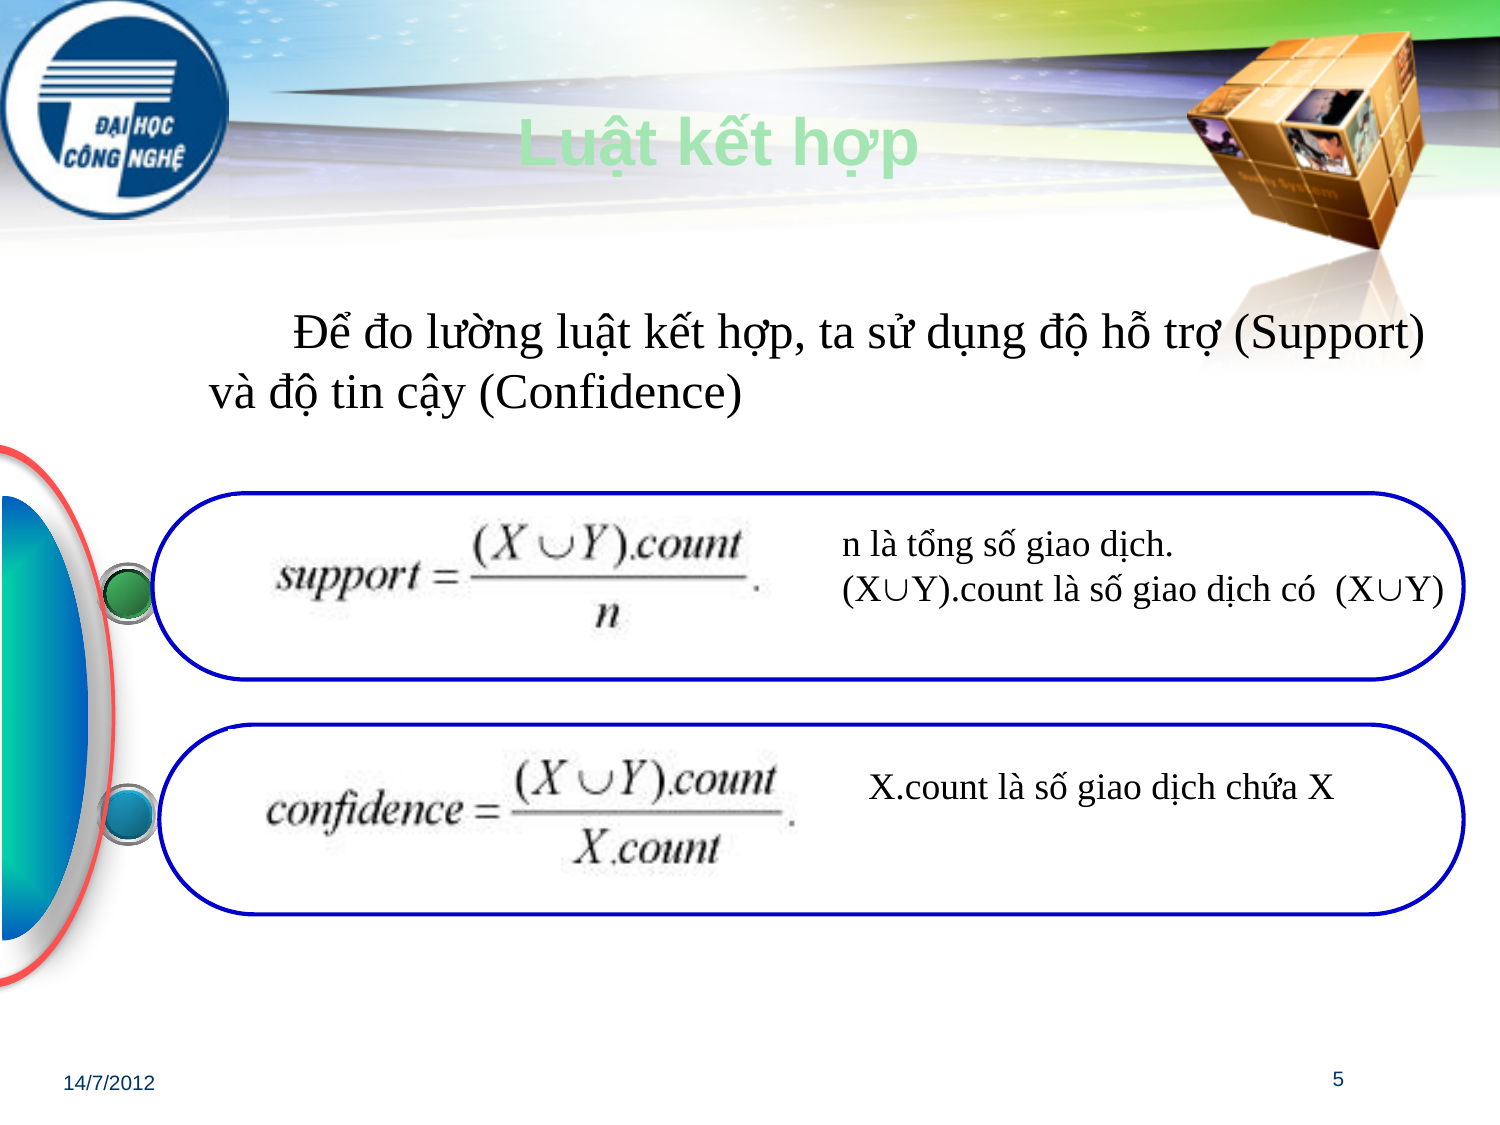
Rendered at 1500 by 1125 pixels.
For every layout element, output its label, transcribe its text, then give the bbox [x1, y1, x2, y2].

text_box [0, 443, 116, 988]
slide_number 5 [1269, 1058, 1408, 1102]
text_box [120, 562, 147, 626]
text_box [159, 724, 1464, 915]
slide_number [48, 1062, 361, 1106]
picture [0, 0, 1500, 290]
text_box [120, 783, 154, 847]
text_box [152, 492, 1464, 680]
text_box Luật kết hợp [234, 98, 1244, 179]
text_box Để đo lường luật kết hợp, ta sử dụng độ hỗ trợ (Support) và độ tin cậy (Confidence) [194, 290, 1500, 511]
